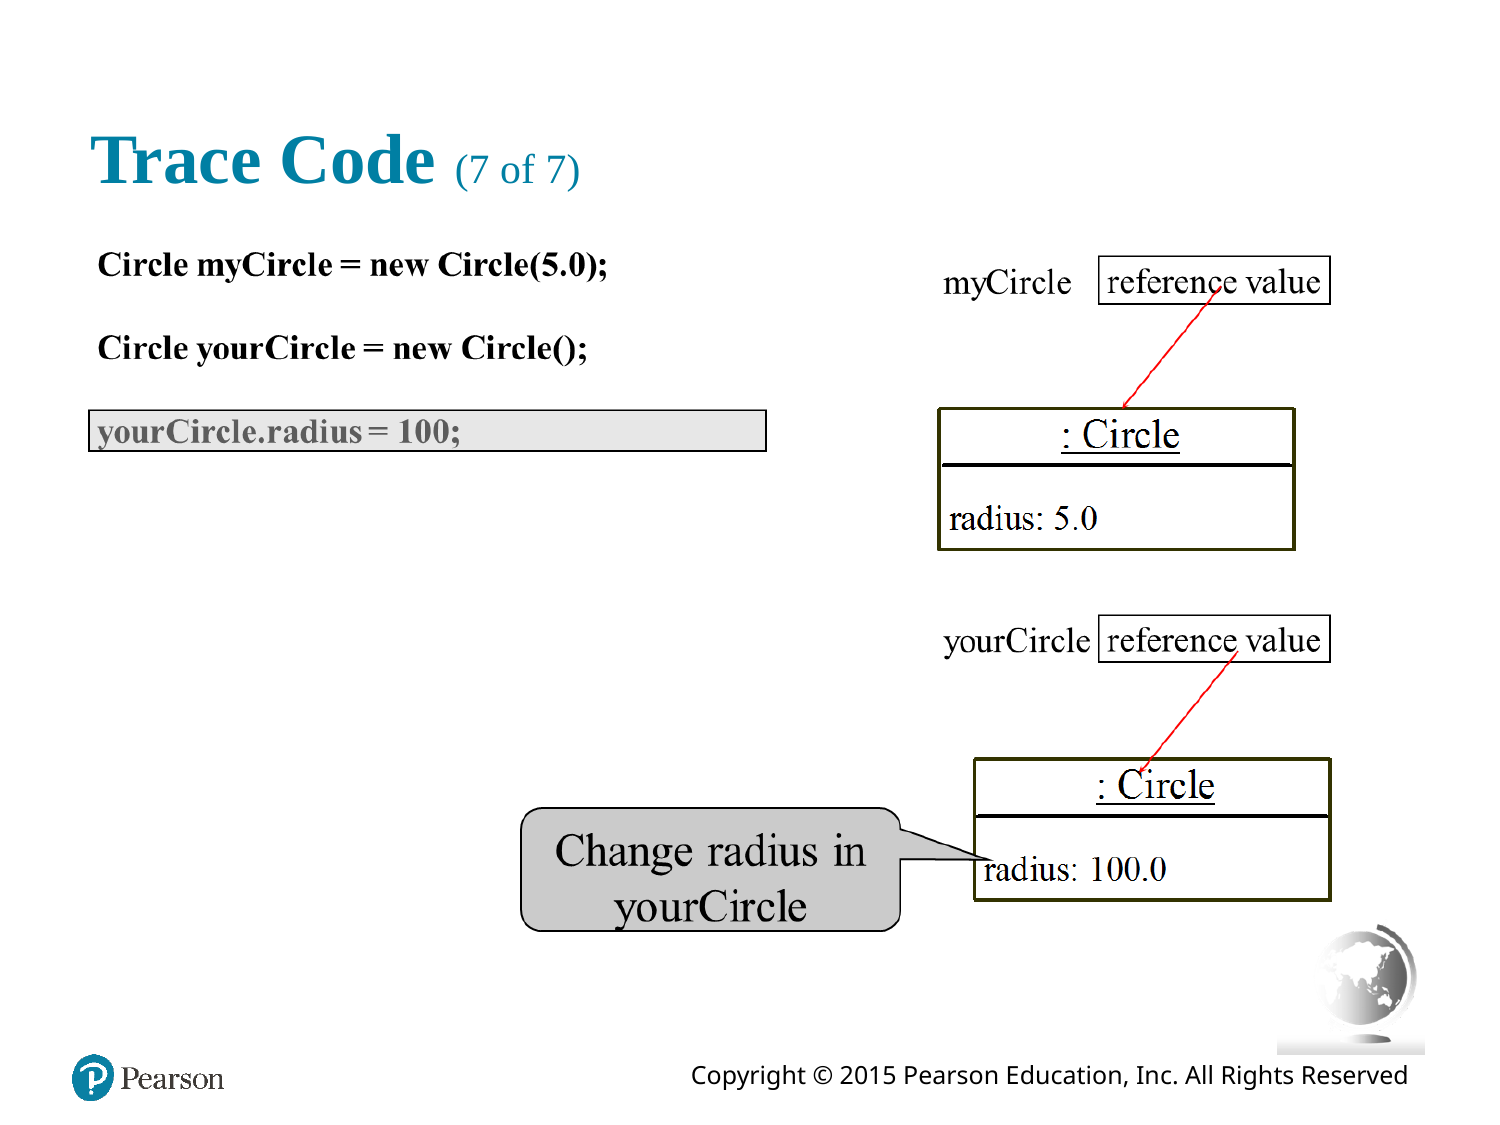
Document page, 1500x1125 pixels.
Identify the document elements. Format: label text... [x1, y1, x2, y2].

picture [99, 1054, 224, 1101]
picture [74, 230, 1425, 1055]
title Trace Code (7 of 7) [75, 37, 1425, 213]
picture [72, 1054, 88, 1070]
picture [81, 1063, 106, 1088]
picture [72, 1088, 82, 1101]
